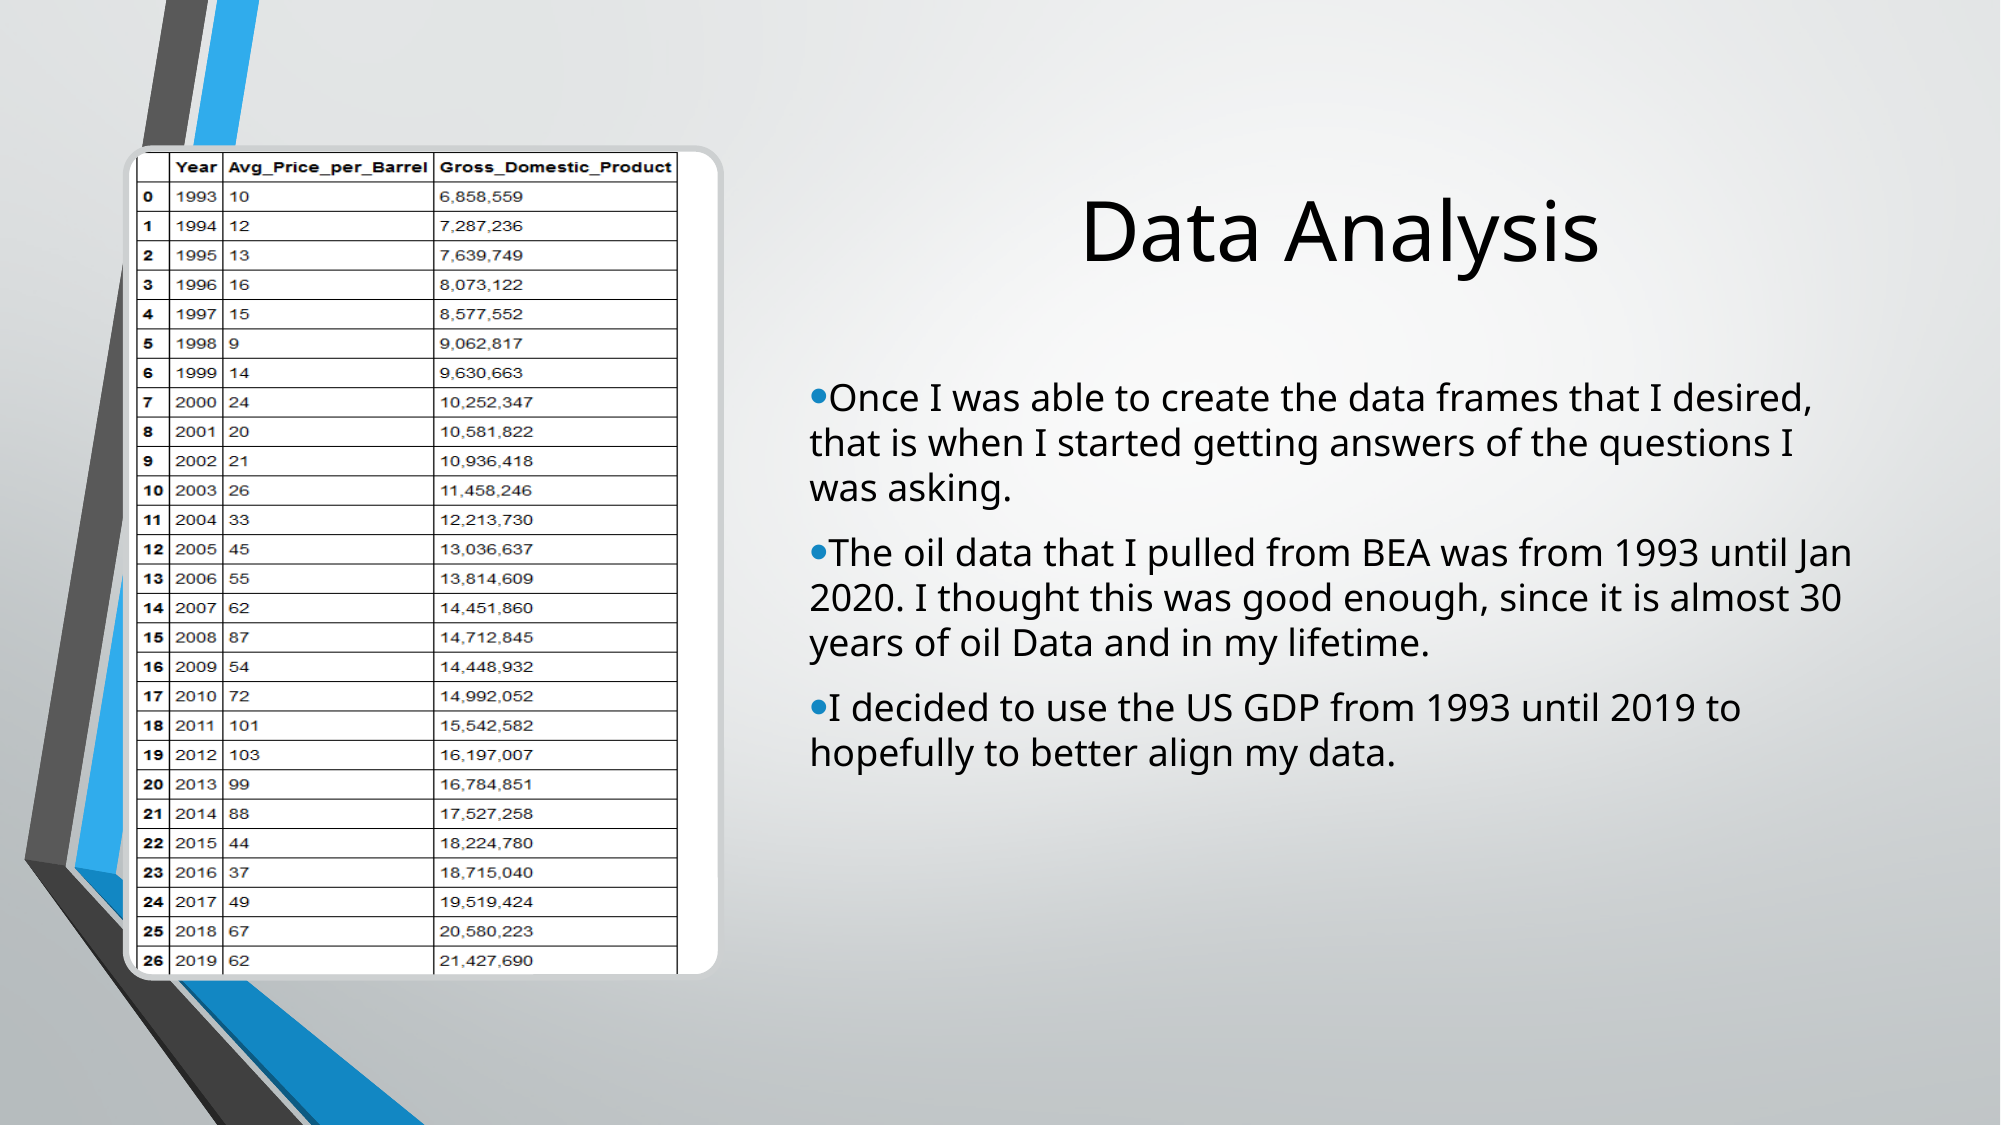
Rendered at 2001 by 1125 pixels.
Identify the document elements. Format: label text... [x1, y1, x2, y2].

list Once I was able to create the data frames that I desired, that is when I started getting answers of the questions I was asking. The oil data that I pulled from BEA was from 1993 until Jan 2020. I thought this was good enough, since it is almost 30 years of oil Data and in my lifetime. I decided to use the US GDP from 1993 until 2019 to hopefully to better align my data. [794, 327, 1887, 950]
title Data Analysis [794, 148, 1887, 307]
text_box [24, 0, 425, 1125]
picture [125, 148, 722, 978]
